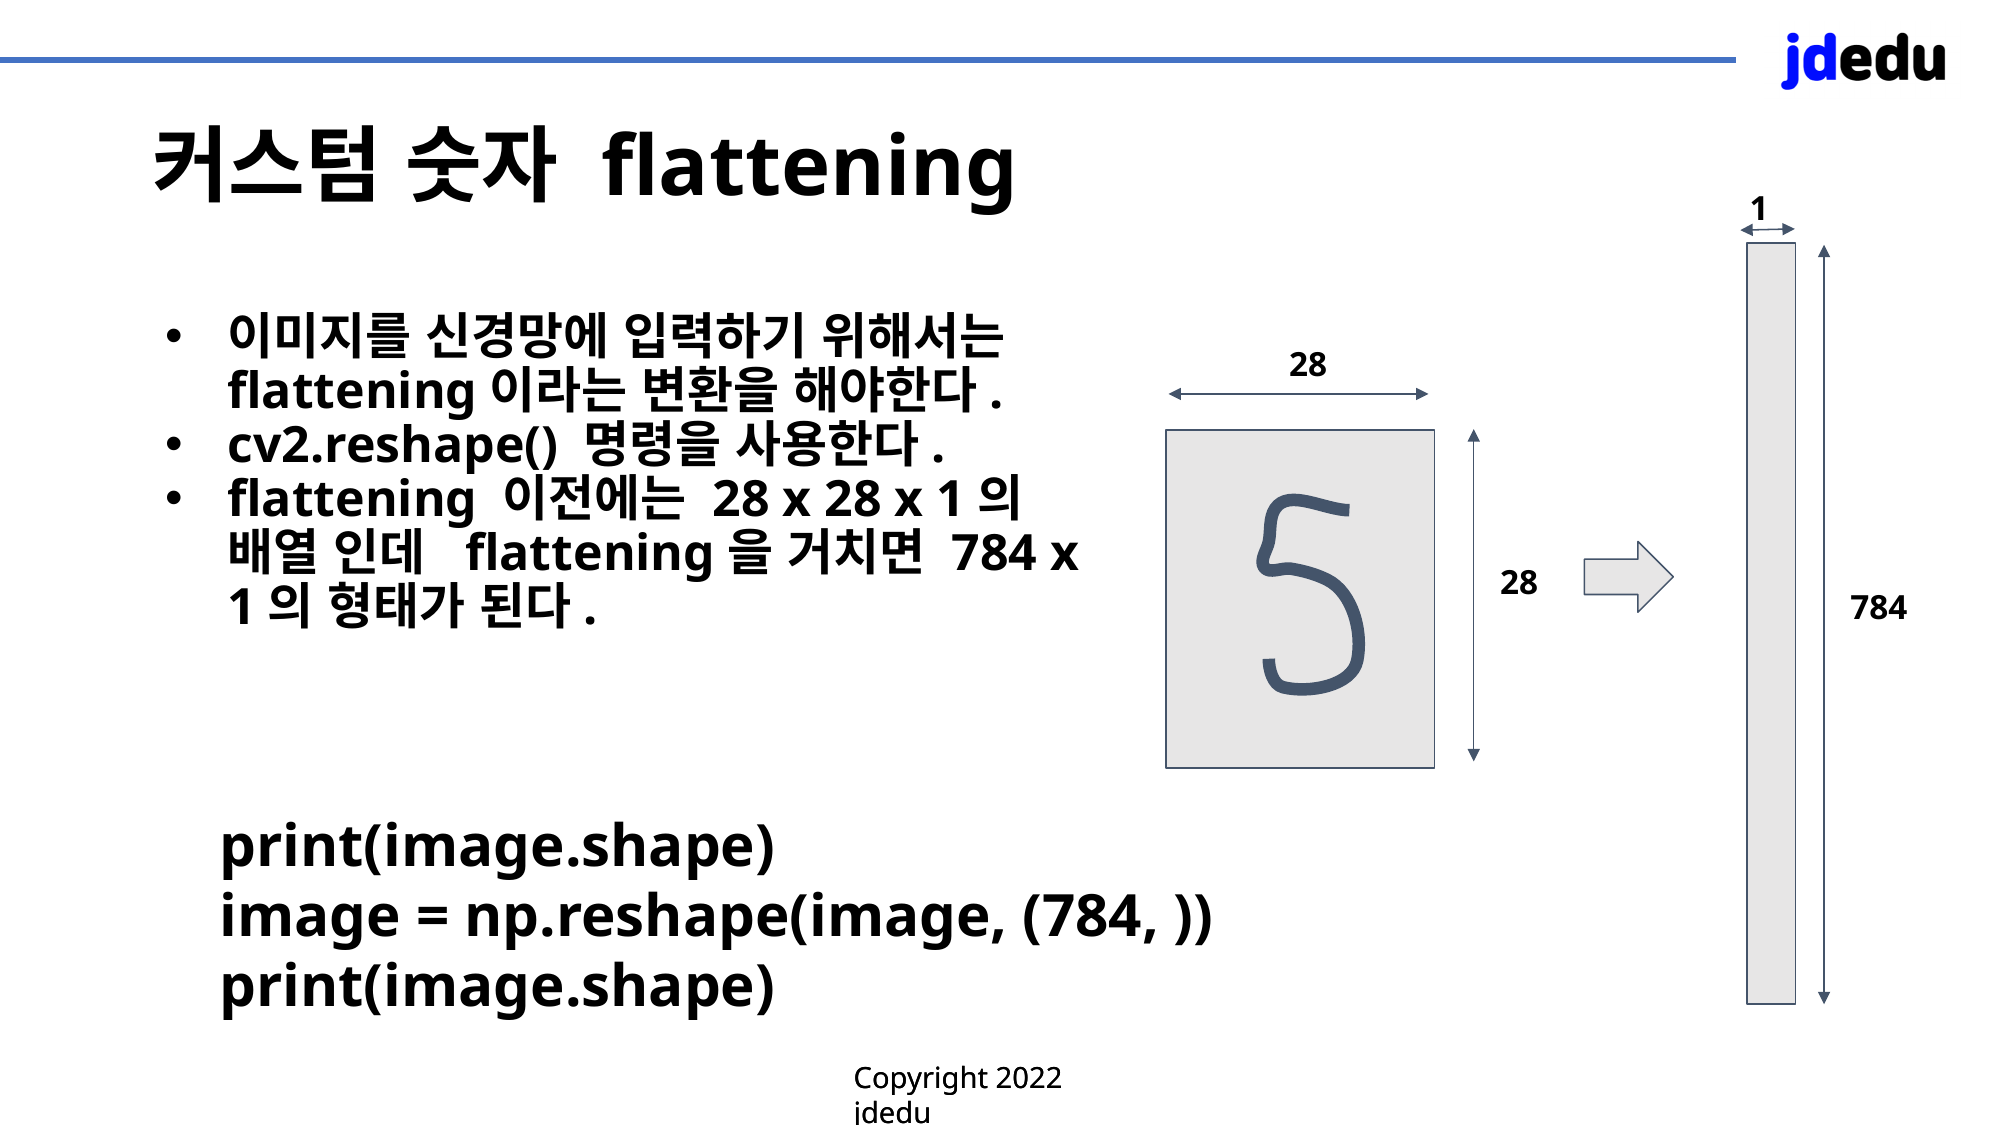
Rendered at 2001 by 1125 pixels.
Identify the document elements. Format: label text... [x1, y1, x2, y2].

picture [1764, 21, 1961, 99]
text_box 1 [1734, 172, 1807, 243]
title 커스텀 숫자 flattening [137, 59, 1863, 278]
text_box [1262, 499, 1359, 690]
text_box [1747, 243, 1796, 1005]
list 이미지를 신경망에 입력하기 위해서는 flattening이라는 변환을 해야한다. cv2.reshape() 명령을 사용한다. flattening 이전에는 28 x 28 x 1의 배열 인데 flattening을 거치면 784 x 1의 형태가 된다. [137, 303, 1125, 965]
text_box print(image.shape) image = np.reshape(image, (784, )) print(image.shape) [204, 792, 1466, 1033]
text_box 28 [1274, 328, 1347, 393]
text_box [1166, 429, 1435, 768]
text_box 784 [1835, 571, 1944, 642]
text_box [1584, 541, 1674, 613]
text_box 28 [1485, 546, 1558, 617]
